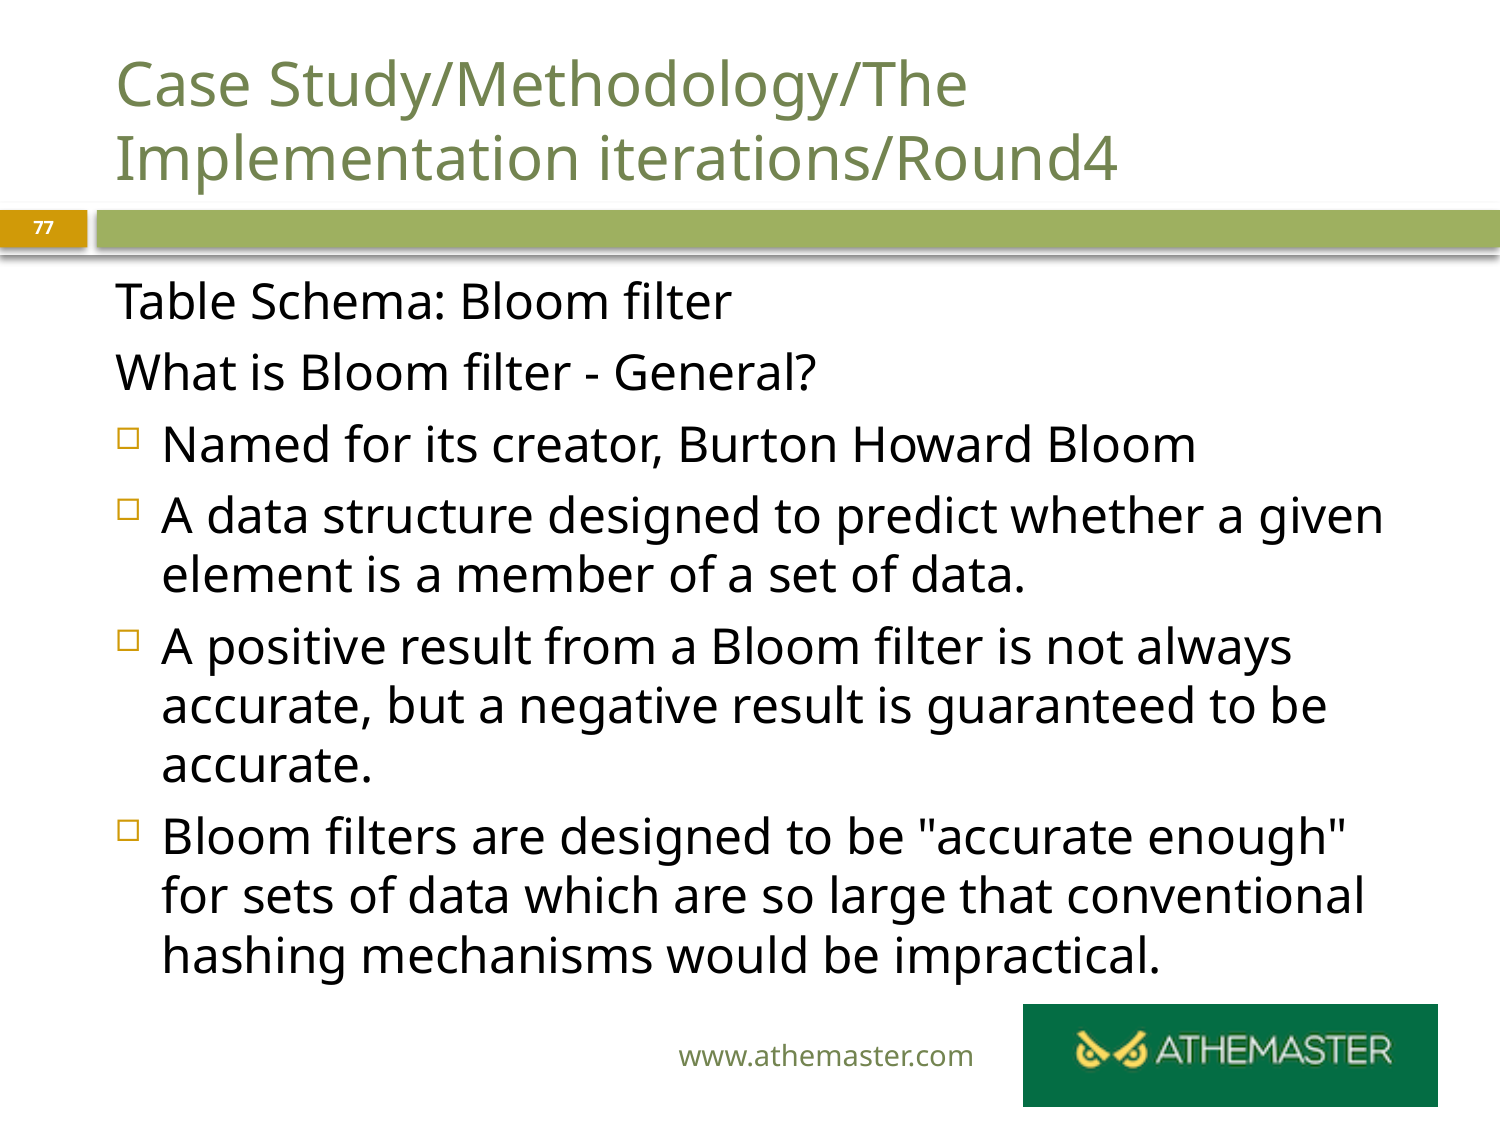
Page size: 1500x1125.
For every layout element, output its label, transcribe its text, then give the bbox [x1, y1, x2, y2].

picture [1023, 1004, 1438, 1107]
list Table Schema: Bloom filter What is Bloom filter - General? Named for its creator, Burton Howard Bloom A data structure designed to predict whether a given element is a member of a set of data. A positive result from a Bloom filter is not always accurate, but a negative result is guaranteed to be accurate. Bloom filters are designed to be "accurate enough" for sets of data which are so large that conventional hashing mechanisms would be impractical. [100, 262, 1438, 1000]
slide_number 77 [0, 208, 88, 249]
footer www.athemaster.com [99, 1024, 990, 1085]
title Case Study/Methodology/The Implementation iterations/Round4 [100, 37, 1438, 200]
